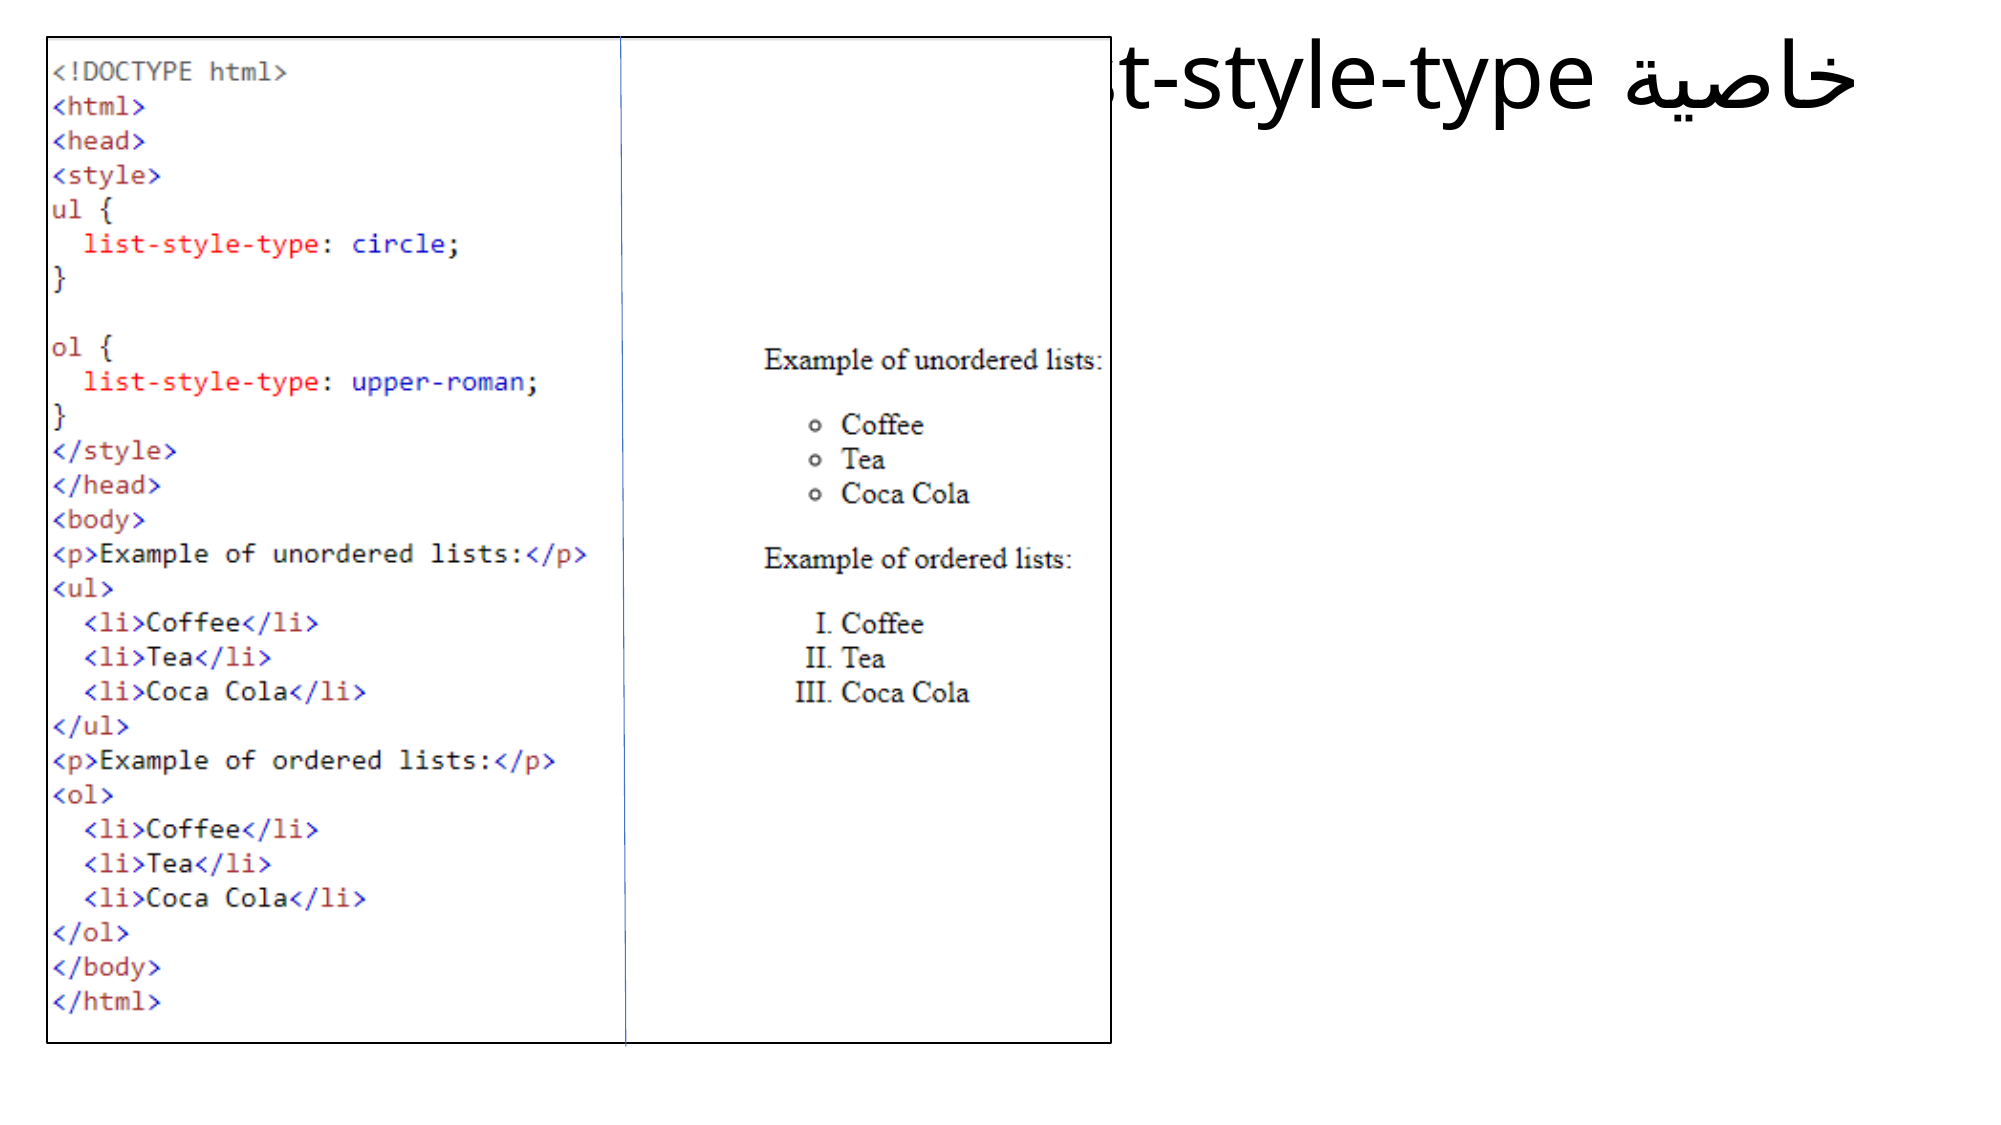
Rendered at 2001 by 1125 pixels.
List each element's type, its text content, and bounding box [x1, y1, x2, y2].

picture [48, 37, 620, 1043]
picture [626, 37, 1111, 1043]
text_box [620, 36, 626, 1047]
title خاصية list-style-type [151, 13, 1877, 145]
